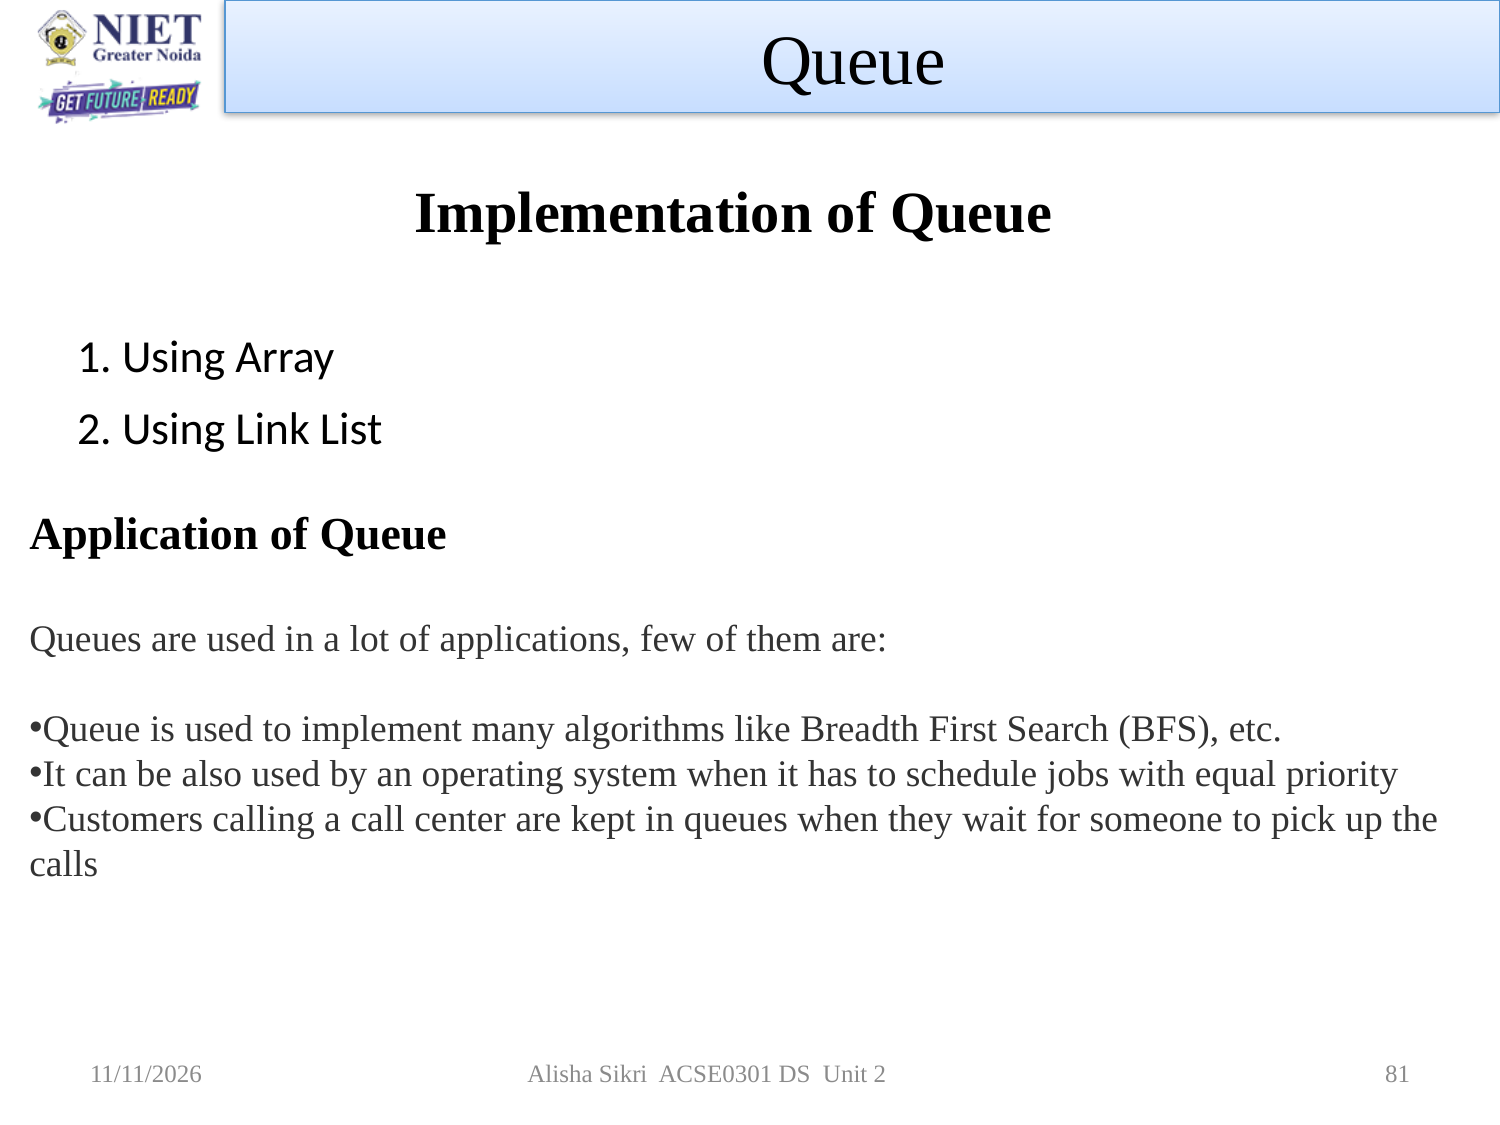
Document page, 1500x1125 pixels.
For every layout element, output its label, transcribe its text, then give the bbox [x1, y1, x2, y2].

footer Alisha Sikri ACSE0301 DS Unit 2 [512, 1042, 988, 1103]
picture [0, 0, 238, 135]
title Implementation of Queue [277, 120, 1188, 303]
text_box Application of Queue Queues are used in a lot of applications, few of them are: Queue is used to implement many algorithms like Breadth First Search (BFS), etc. It can be also used by an operating system when it has to schedule jobs with equal priority Customers calling a call center are kept in queues when they wait for someone to pick up the calls [14, 496, 1500, 947]
text_box 1. Using Array 2. Using Link List [75, 308, 1241, 455]
text_box Queue [238, 0, 1500, 113]
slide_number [75, 1042, 425, 1103]
slide_number 81 [1074, 1042, 1425, 1103]
